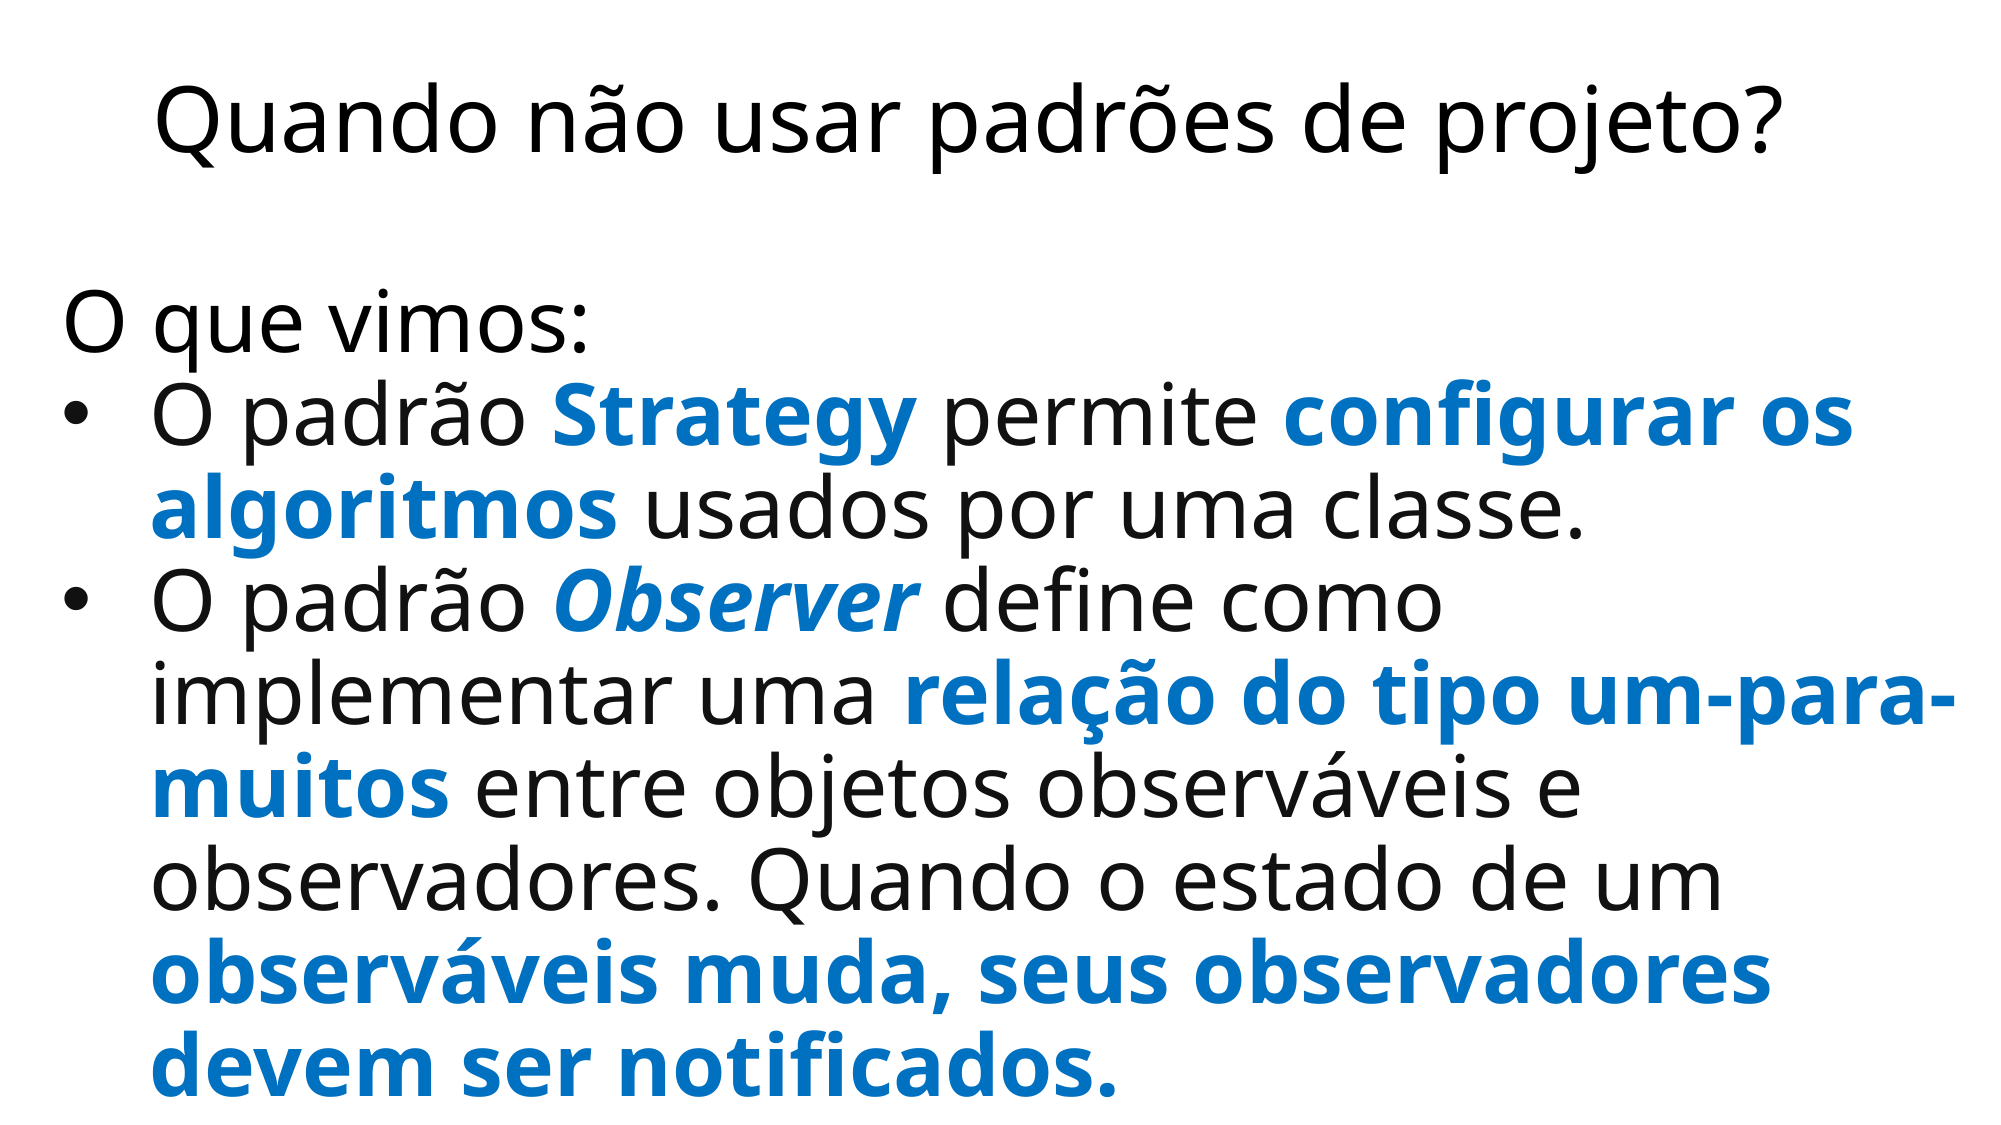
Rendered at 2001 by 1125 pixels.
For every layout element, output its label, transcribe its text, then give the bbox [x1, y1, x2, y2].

text_box O que vimos: O padrão Strategy permite configurar os algoritmos usados por uma classe. O padrão Observer define como implementar uma relação do tipo um-para-muitos entre objetos observáveis e observadores. Quando o estado de um observáveis muda, seus observadores devem ser notificados. [46, 268, 2000, 1125]
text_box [1168, 485, 1319, 636]
title Quando não usar padrões de projeto? [137, 13, 1863, 232]
